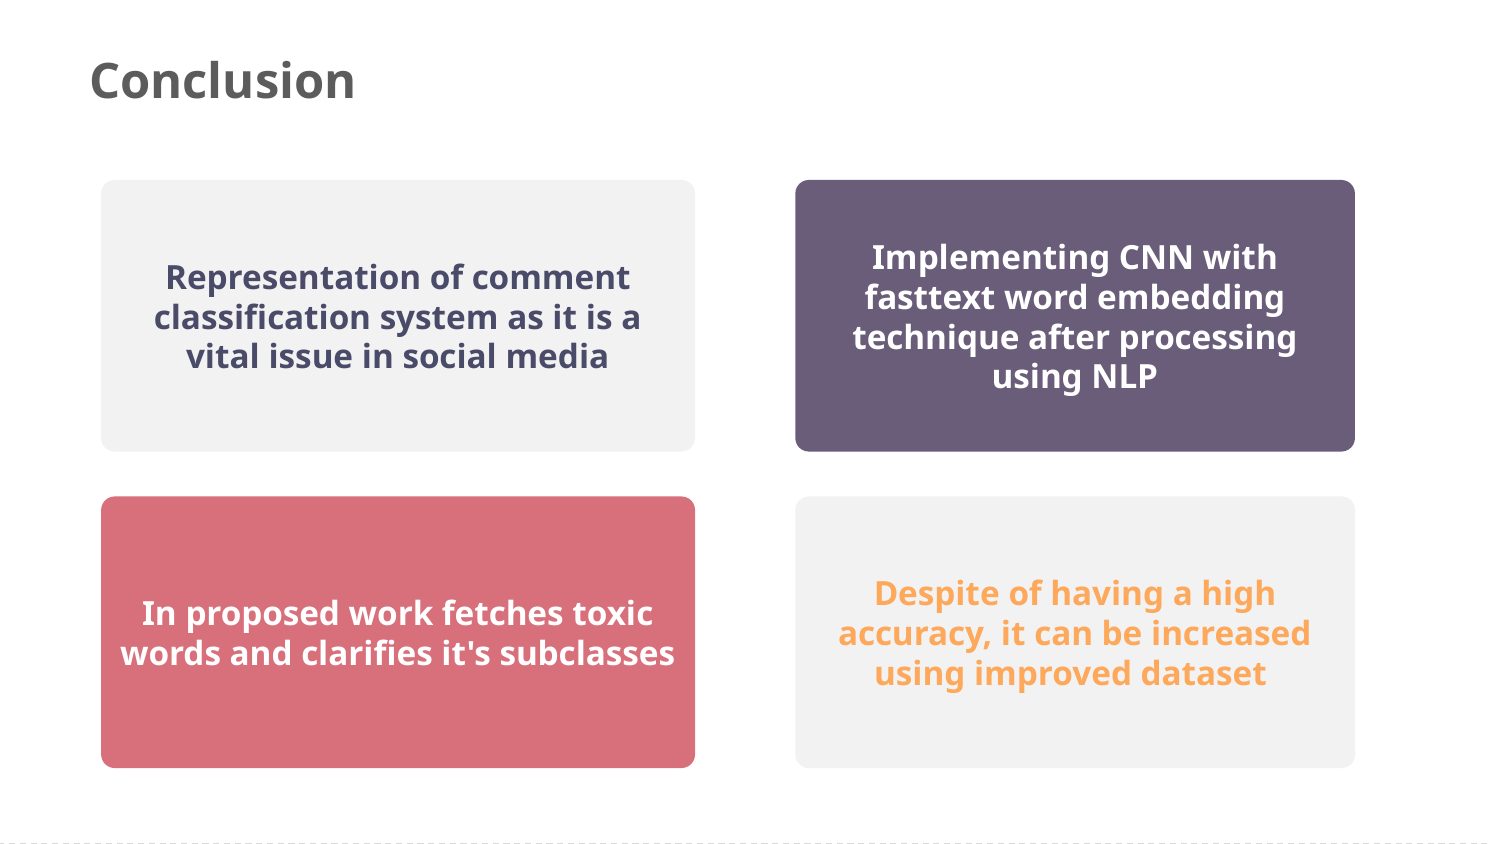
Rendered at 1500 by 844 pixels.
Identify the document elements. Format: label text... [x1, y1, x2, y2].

text_box Despite of having a high accuracy, it can be increased using improved dataset [795, 496, 1356, 769]
text_box Implementing CNN with fasttext word embedding technique after processing using NLP [795, 179, 1355, 452]
text_box In proposed work fetches toxic words and clarifies it's subclasses [101, 496, 696, 769]
title Conclusion [63, 46, 1437, 114]
text_box Representation of comment classification system as it is a vital issue in social media [101, 179, 696, 452]
